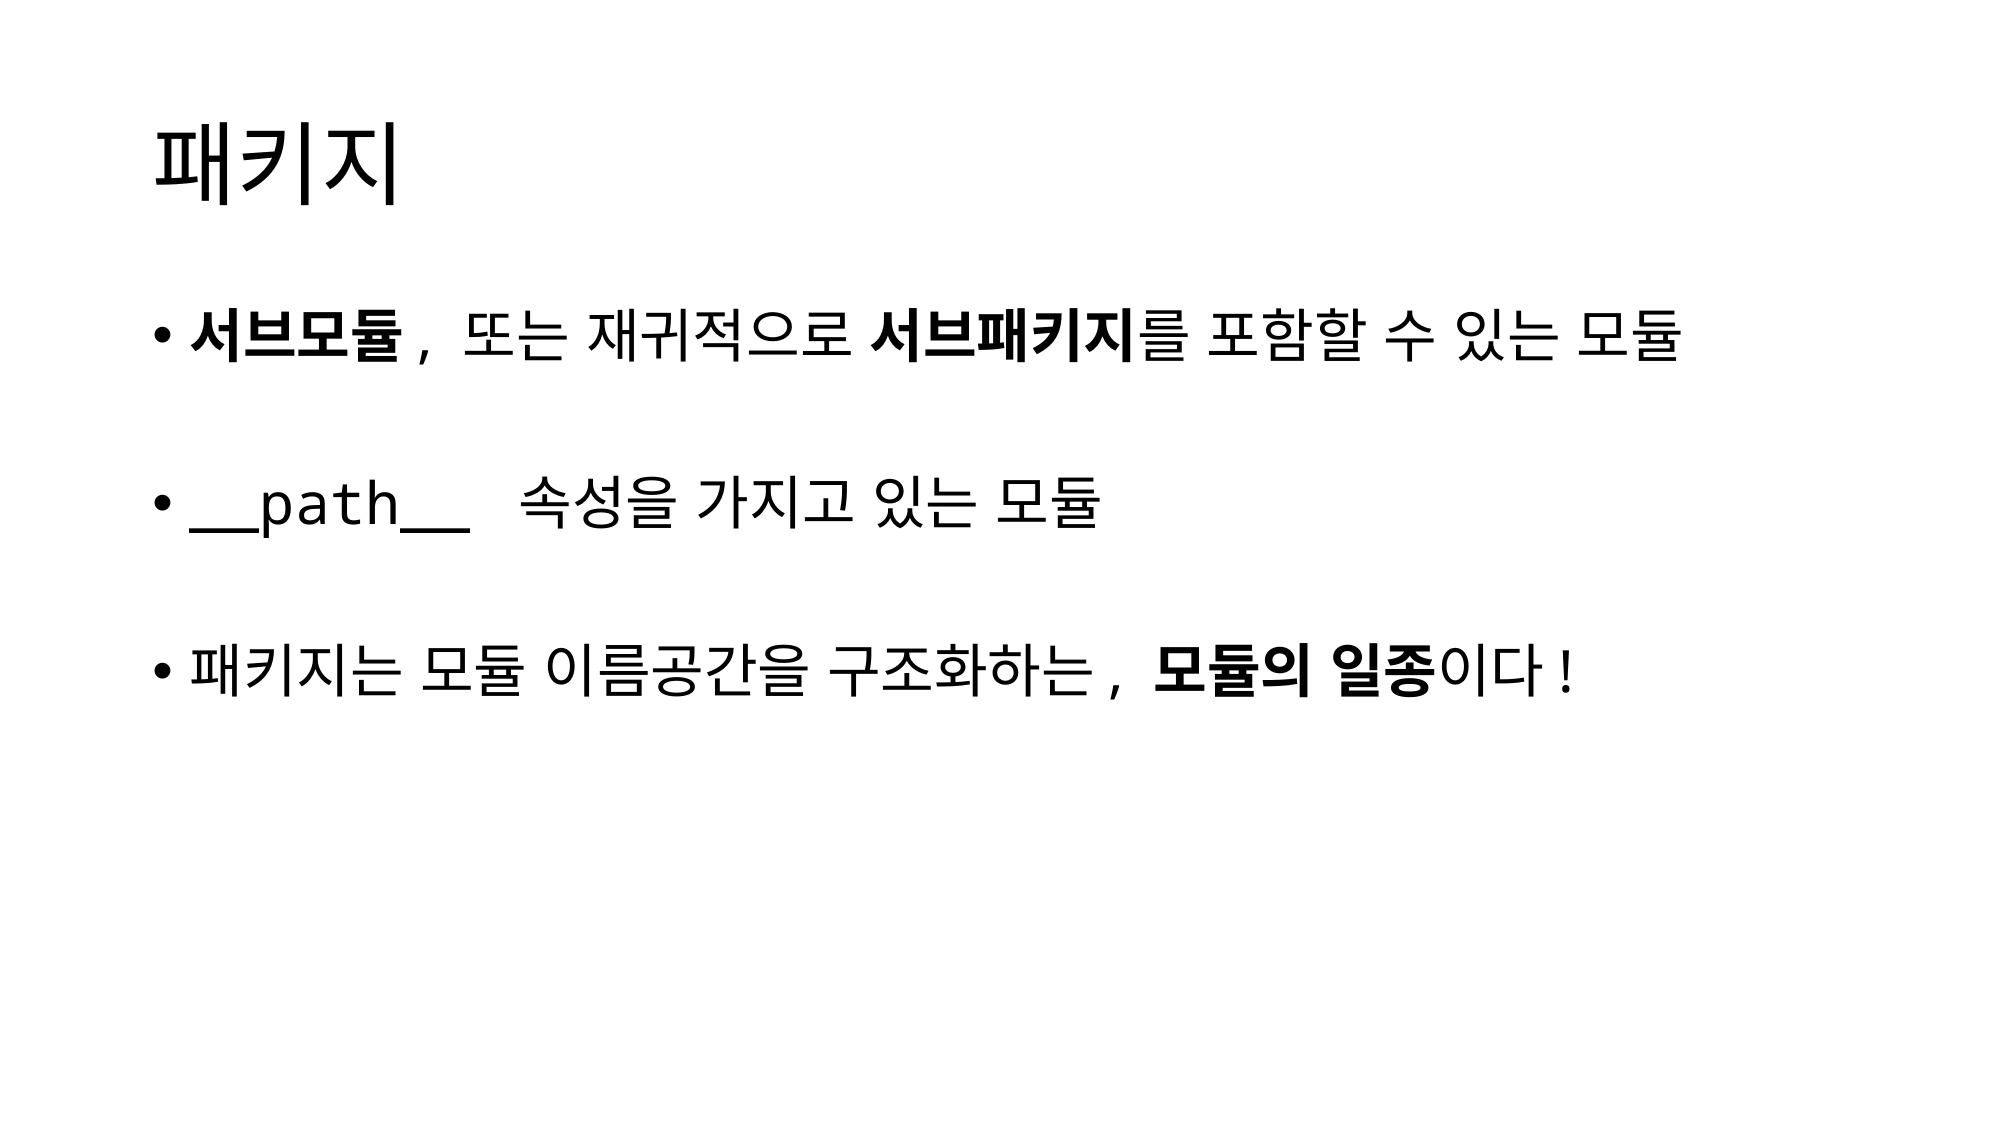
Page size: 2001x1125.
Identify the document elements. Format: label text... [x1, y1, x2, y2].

title 패키지 [137, 59, 1863, 278]
list 서브모듈, 또는 재귀적으로 서브패키지를 포함할 수 있는 모듈 __path__ 속성을 가지고 있는 모듈 패키지는 모듈 이름공간을 구조화하는, 모듈의 일종이다! [137, 299, 1863, 1014]
